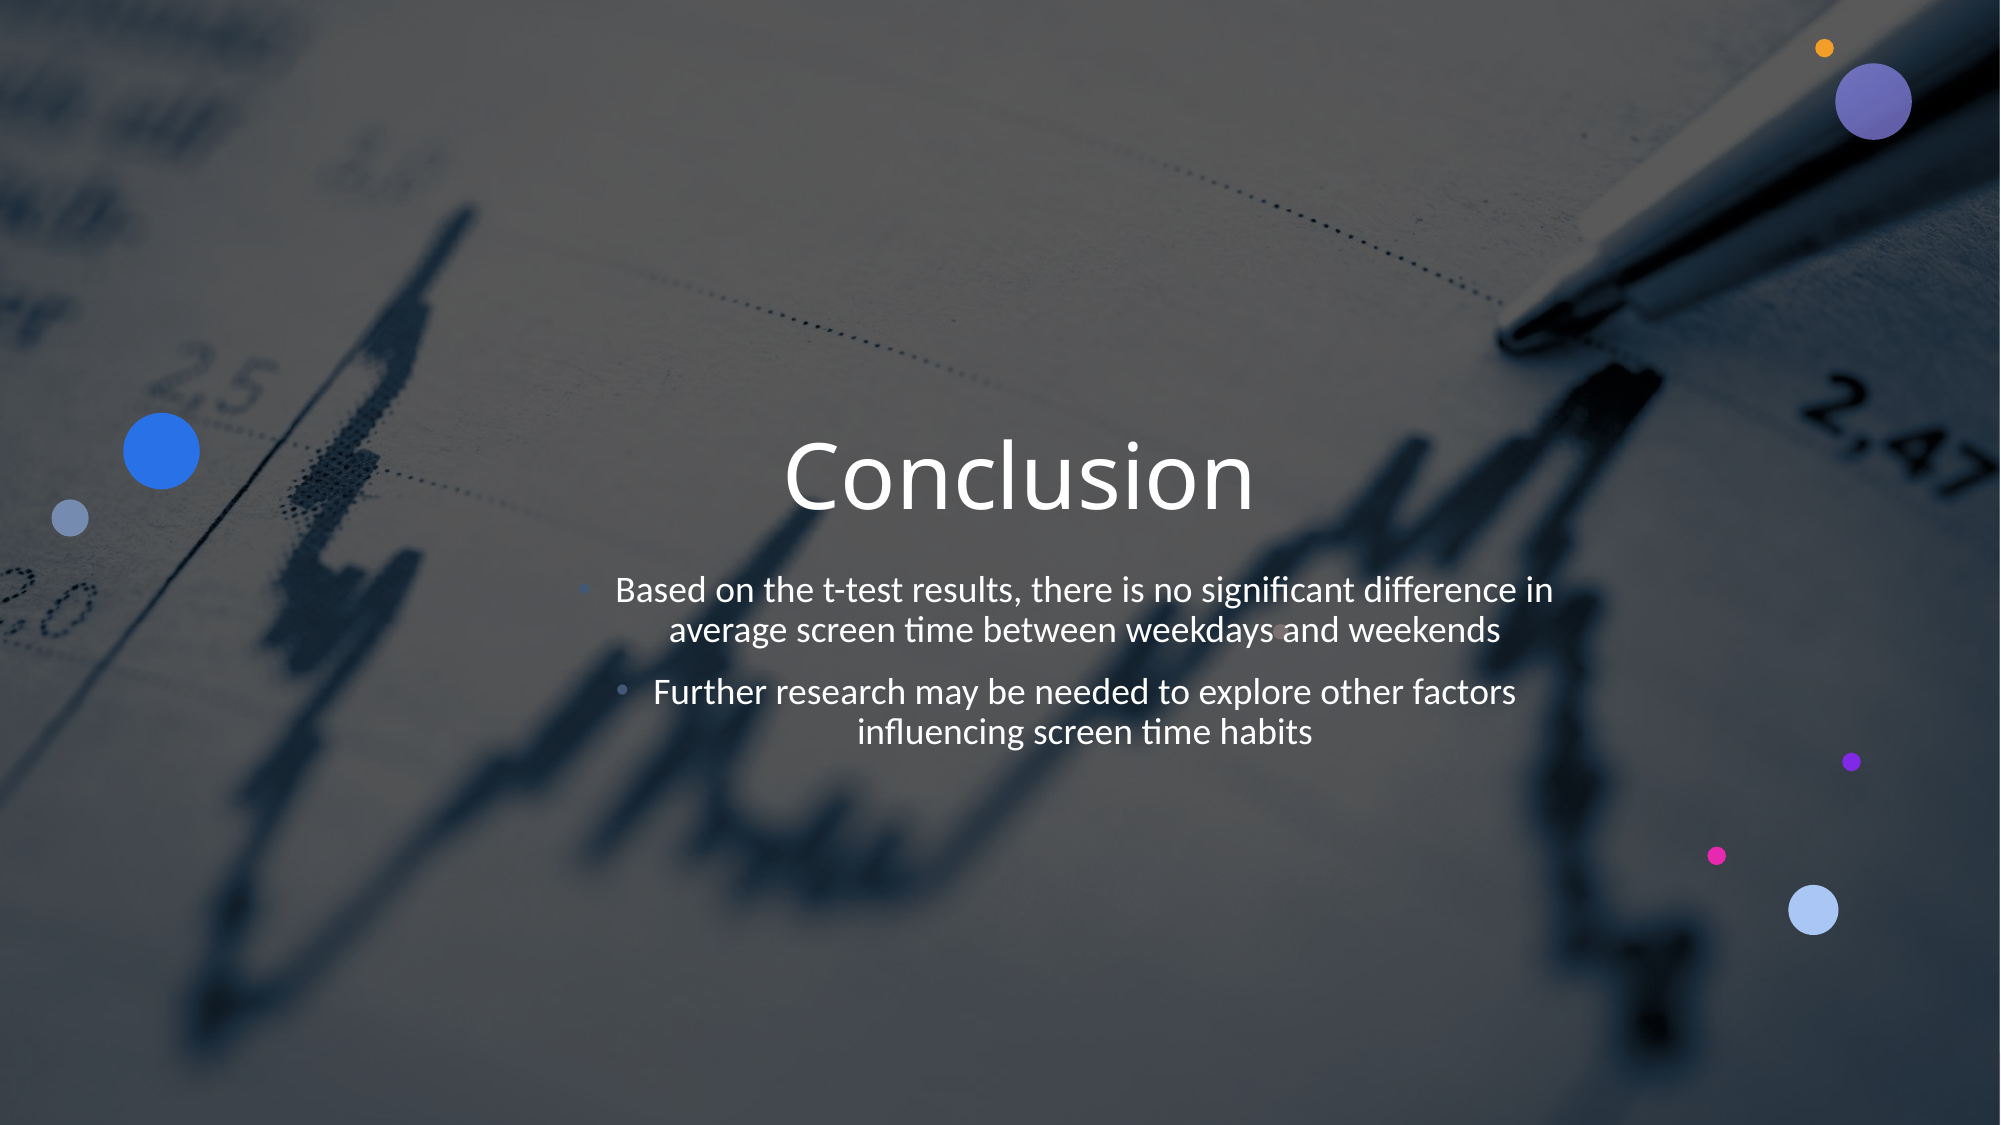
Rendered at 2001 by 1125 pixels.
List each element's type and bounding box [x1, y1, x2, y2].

picture [0, 0, 2000, 1125]
text_box [51, 38, 1912, 936]
